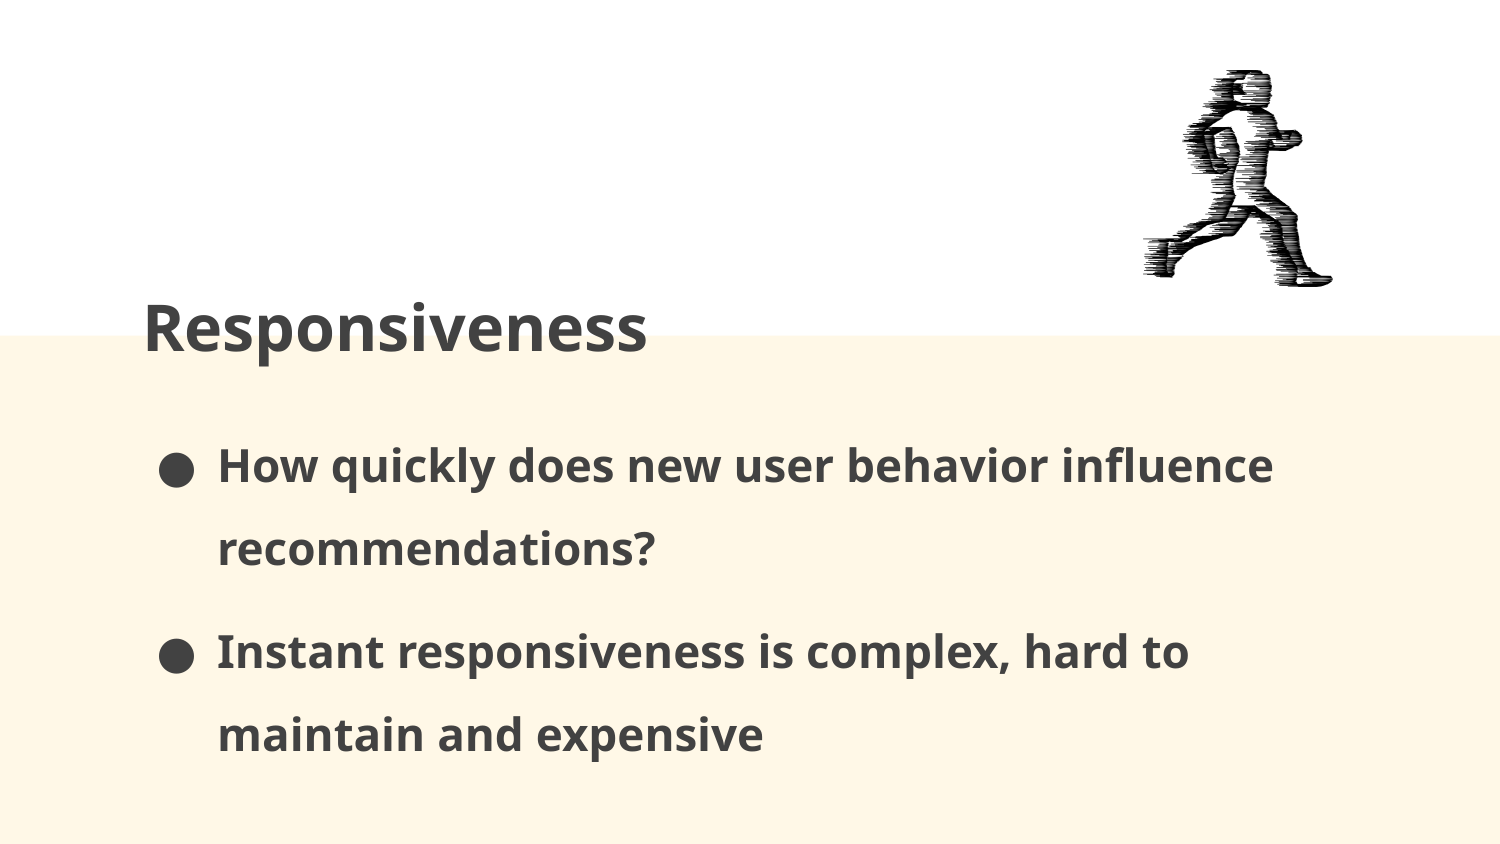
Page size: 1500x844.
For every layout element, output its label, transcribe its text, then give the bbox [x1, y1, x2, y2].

text_box [0, 0, 1500, 336]
title Responsiveness How quickly does new user behavior influence recommendations? Instant responsiveness is complex, hard to maintain and expensive [127, 335, 1373, 776]
picture [1143, 69, 1333, 287]
